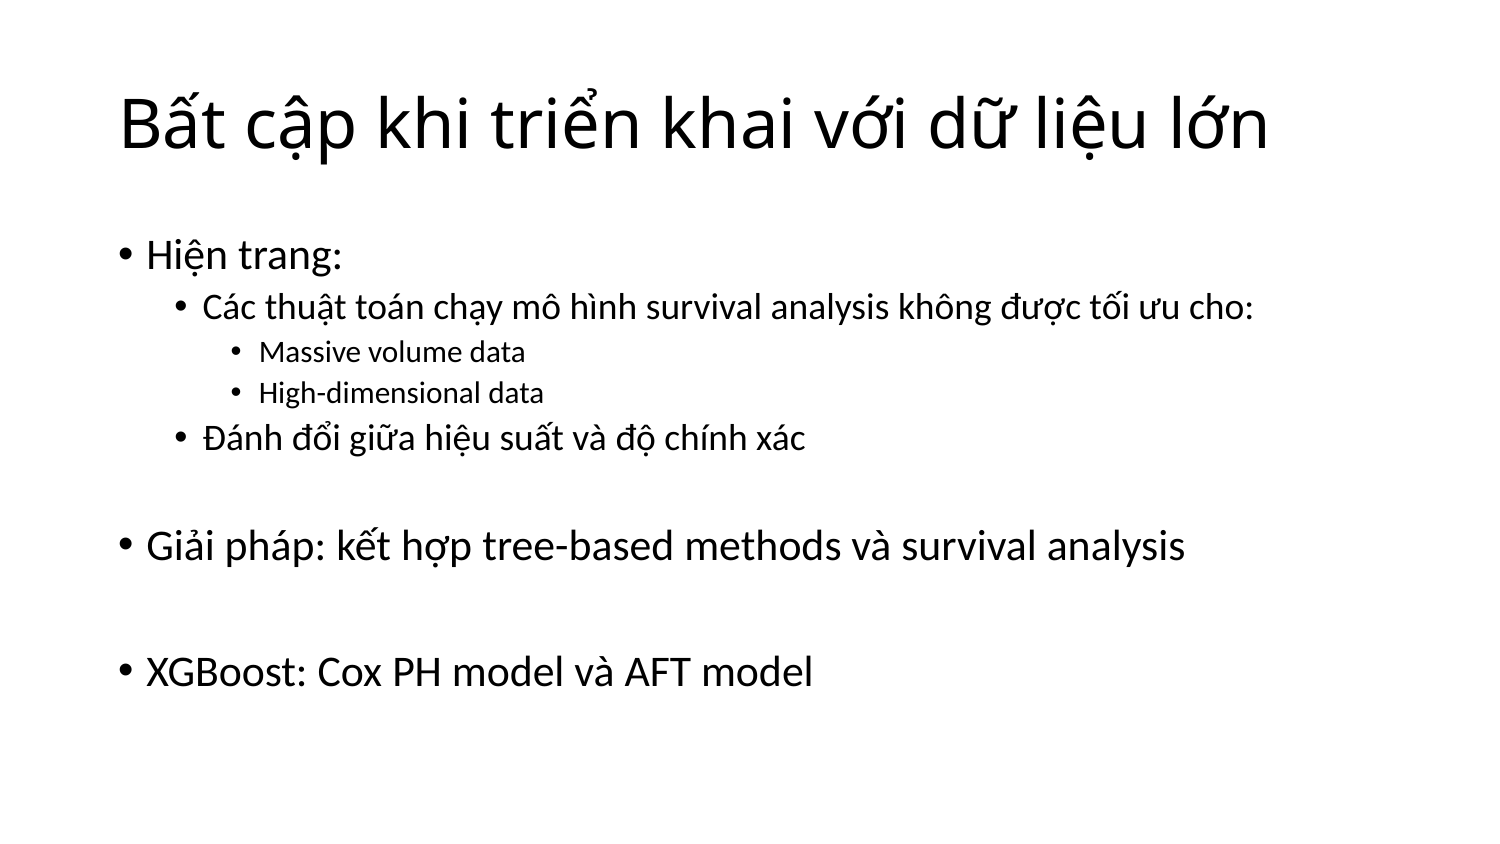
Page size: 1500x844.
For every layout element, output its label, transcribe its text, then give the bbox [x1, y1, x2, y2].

title Bất cập khi triển khai với dữ liệu lớn [103, 44, 1397, 208]
list Hiện trang: Các thuật toán chạy mô hình survival analysis không được tối ưu cho: Massive volume data High-dimensional data Đánh đổi giữa hiệu suất và độ chính xác Giải pháp: kết hợp tree-based methods và survival analysis XGBoost: Cox PH model và AFT model [103, 224, 1397, 760]
